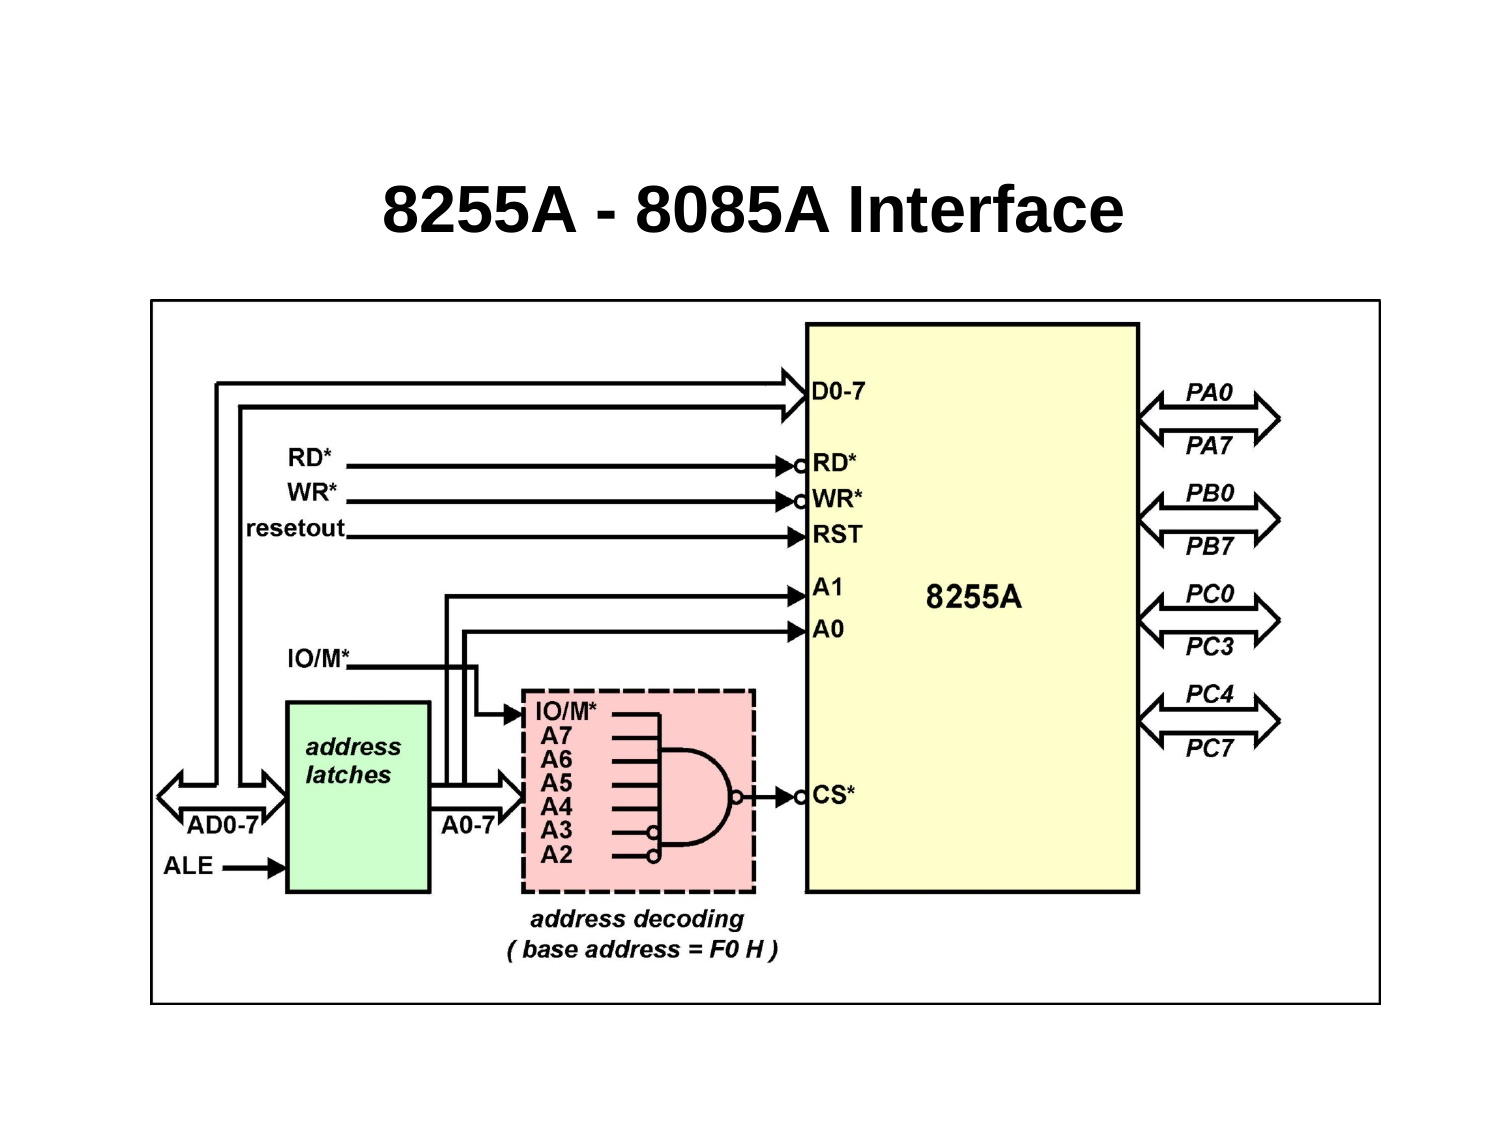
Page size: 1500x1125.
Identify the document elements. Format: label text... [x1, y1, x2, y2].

text_box 8255A - 8085A Interface [112, 149, 1388, 263]
picture [149, 299, 1381, 1005]
